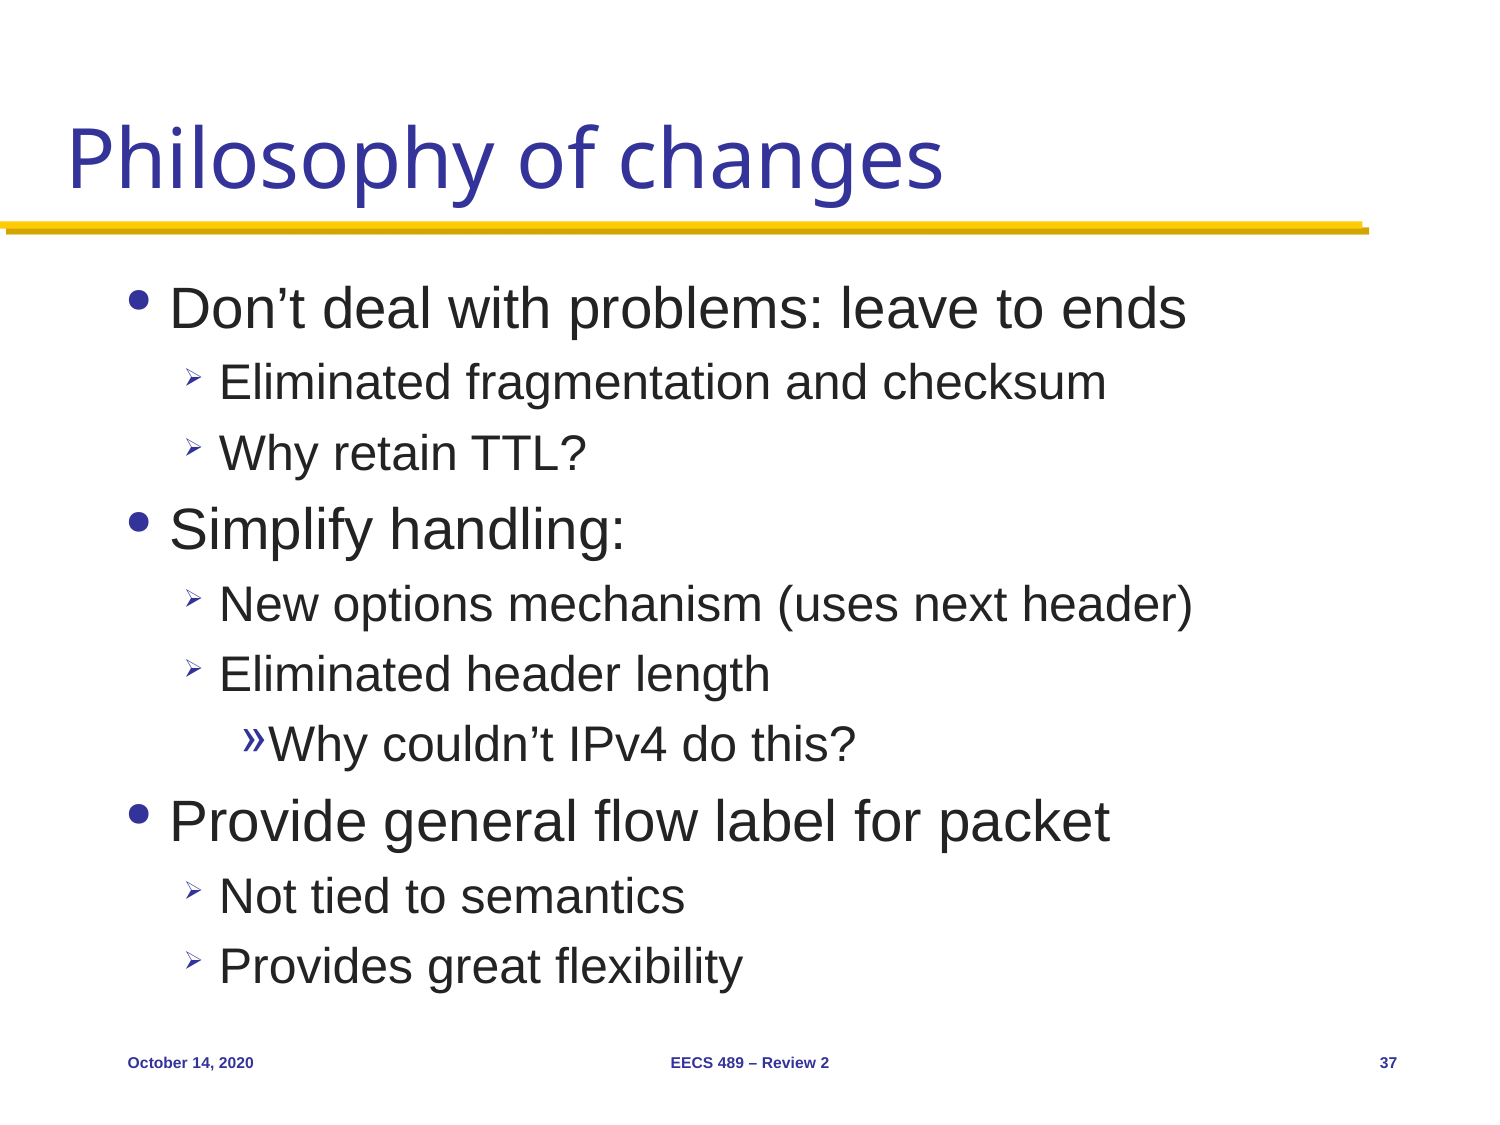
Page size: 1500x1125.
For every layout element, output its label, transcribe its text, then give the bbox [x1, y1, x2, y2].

list Don’t deal with problems: leave to ends Eliminated fragmentation and checksum Why retain TTL? Simplify handling: New options mechanism (uses next header) Eliminated header length Why couldn’t IPv4 do this? Provide general flow label for packet Not tied to semantics Provides great flexibility [112, 262, 1413, 988]
footer EECS 489 – Review 2 [512, 1024, 988, 1101]
slide_number 37 [1312, 1024, 1413, 1101]
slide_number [112, 1024, 426, 1101]
title Philosophy of changes [49, 24, 1451, 213]
